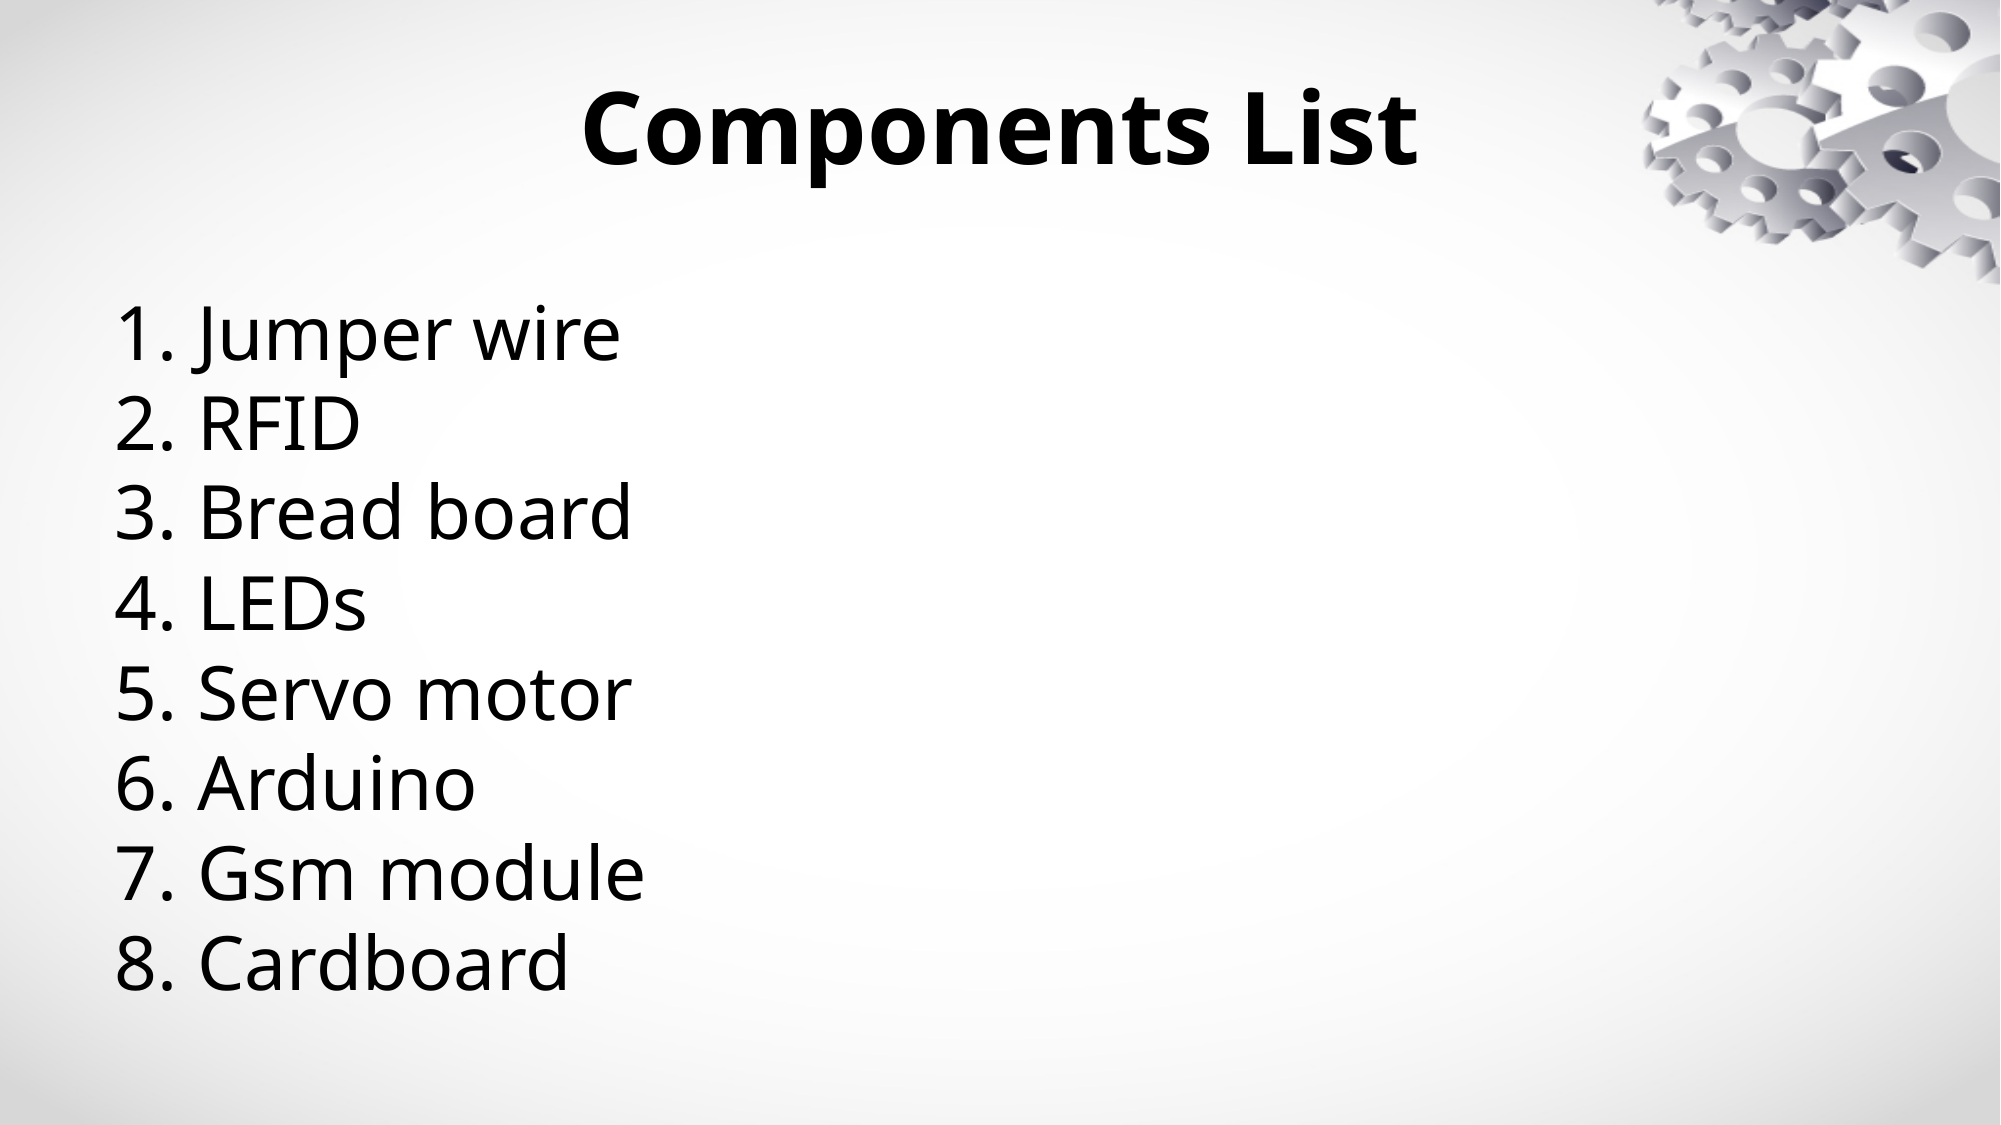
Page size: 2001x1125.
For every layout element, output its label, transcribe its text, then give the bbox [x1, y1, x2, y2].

list 1. Jumper wire 2. RFID 3. Bread board 4. LEDs 5. Servo motor 6. Arduino 7. Gsm module 8. Cardboard [99, 192, 1901, 1006]
picture [0, 0, 2000, 1125]
title Components List [99, 56, 1901, 192]
